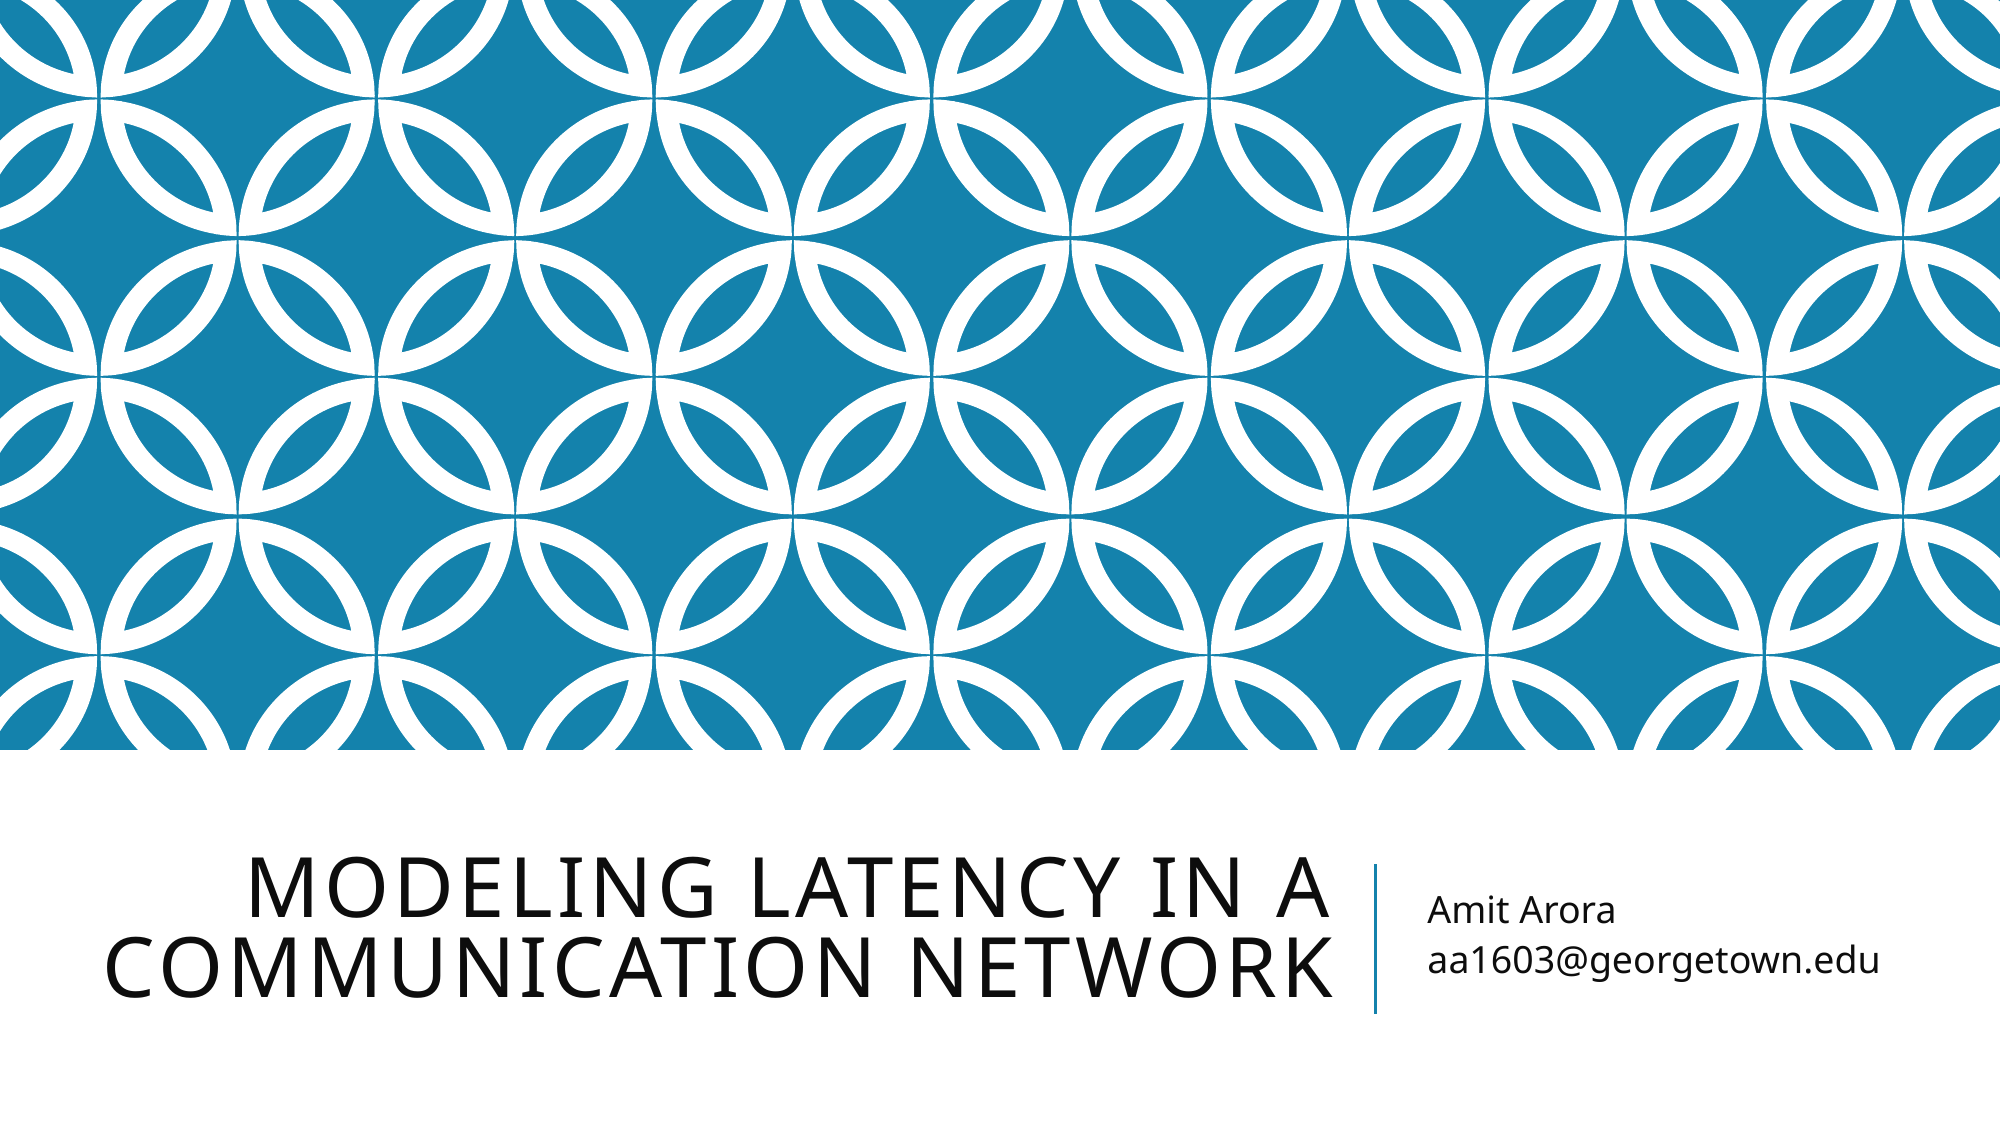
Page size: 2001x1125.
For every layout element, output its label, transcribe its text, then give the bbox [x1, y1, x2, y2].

subtitle Amit Arora aa1603@georgetown.edu [1412, 813, 1938, 1054]
title Modeling latency in a communication network [75, 813, 1350, 1054]
